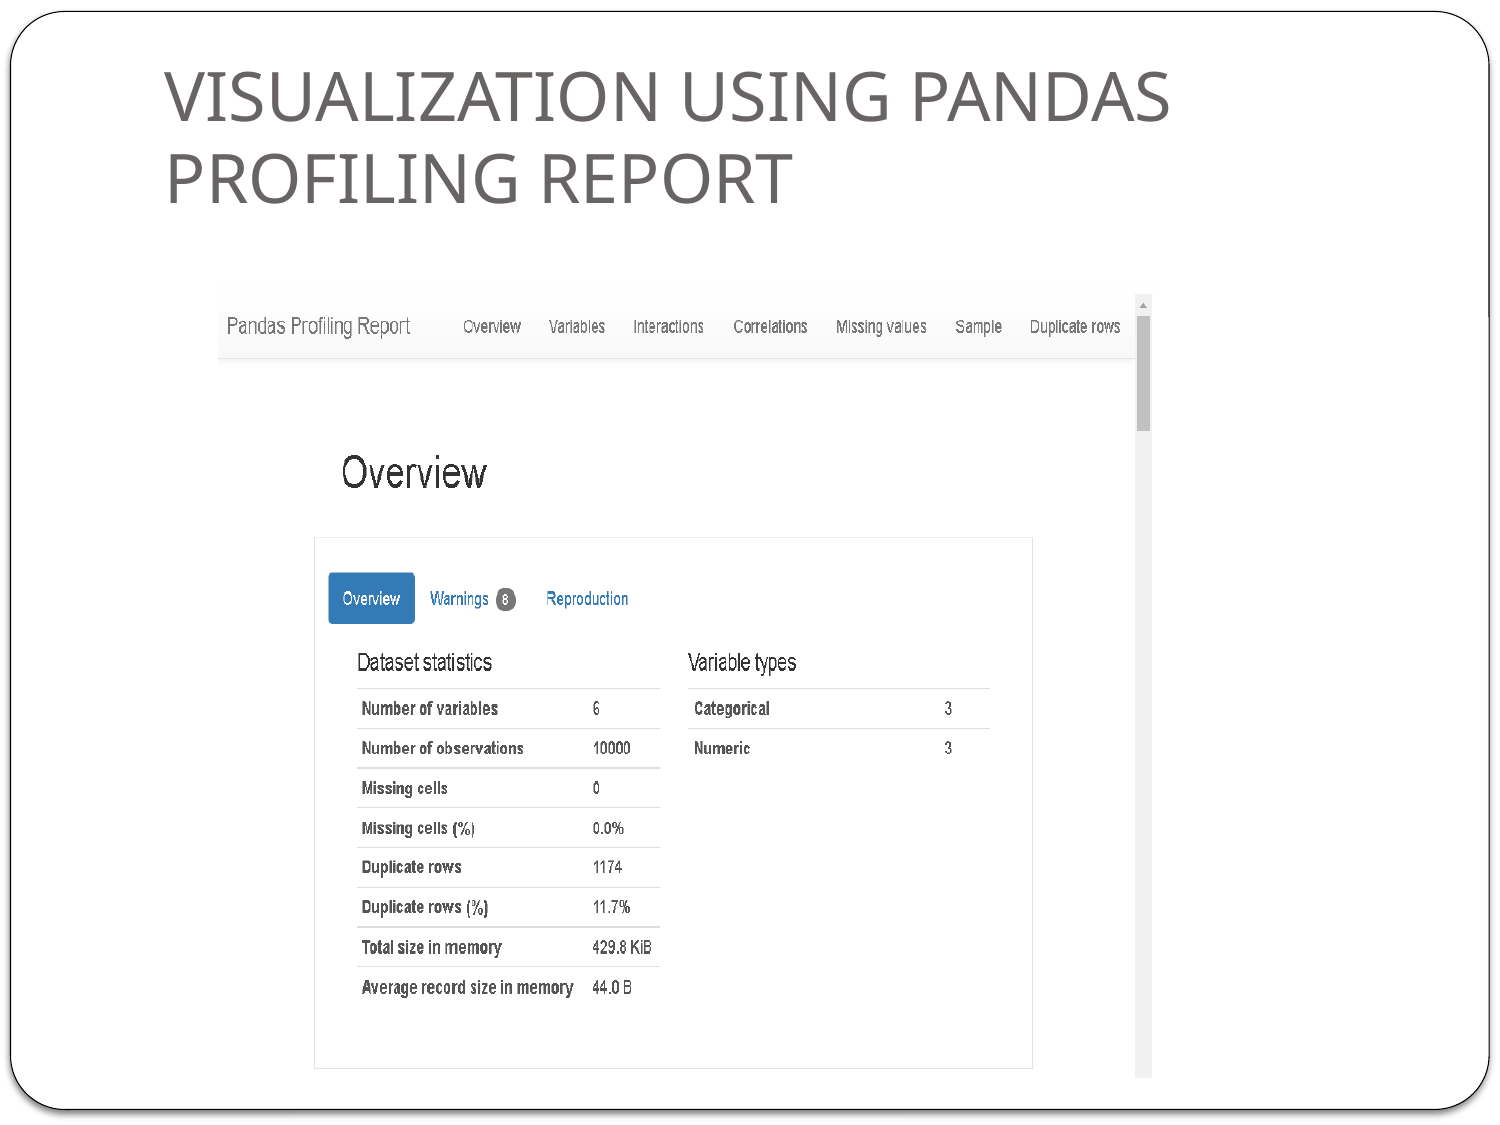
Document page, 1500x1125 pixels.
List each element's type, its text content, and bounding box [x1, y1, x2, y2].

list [203, 272, 1156, 1085]
title VISUALIZATION USING PANDAS PROFILING REPORT [150, 45, 1425, 233]
